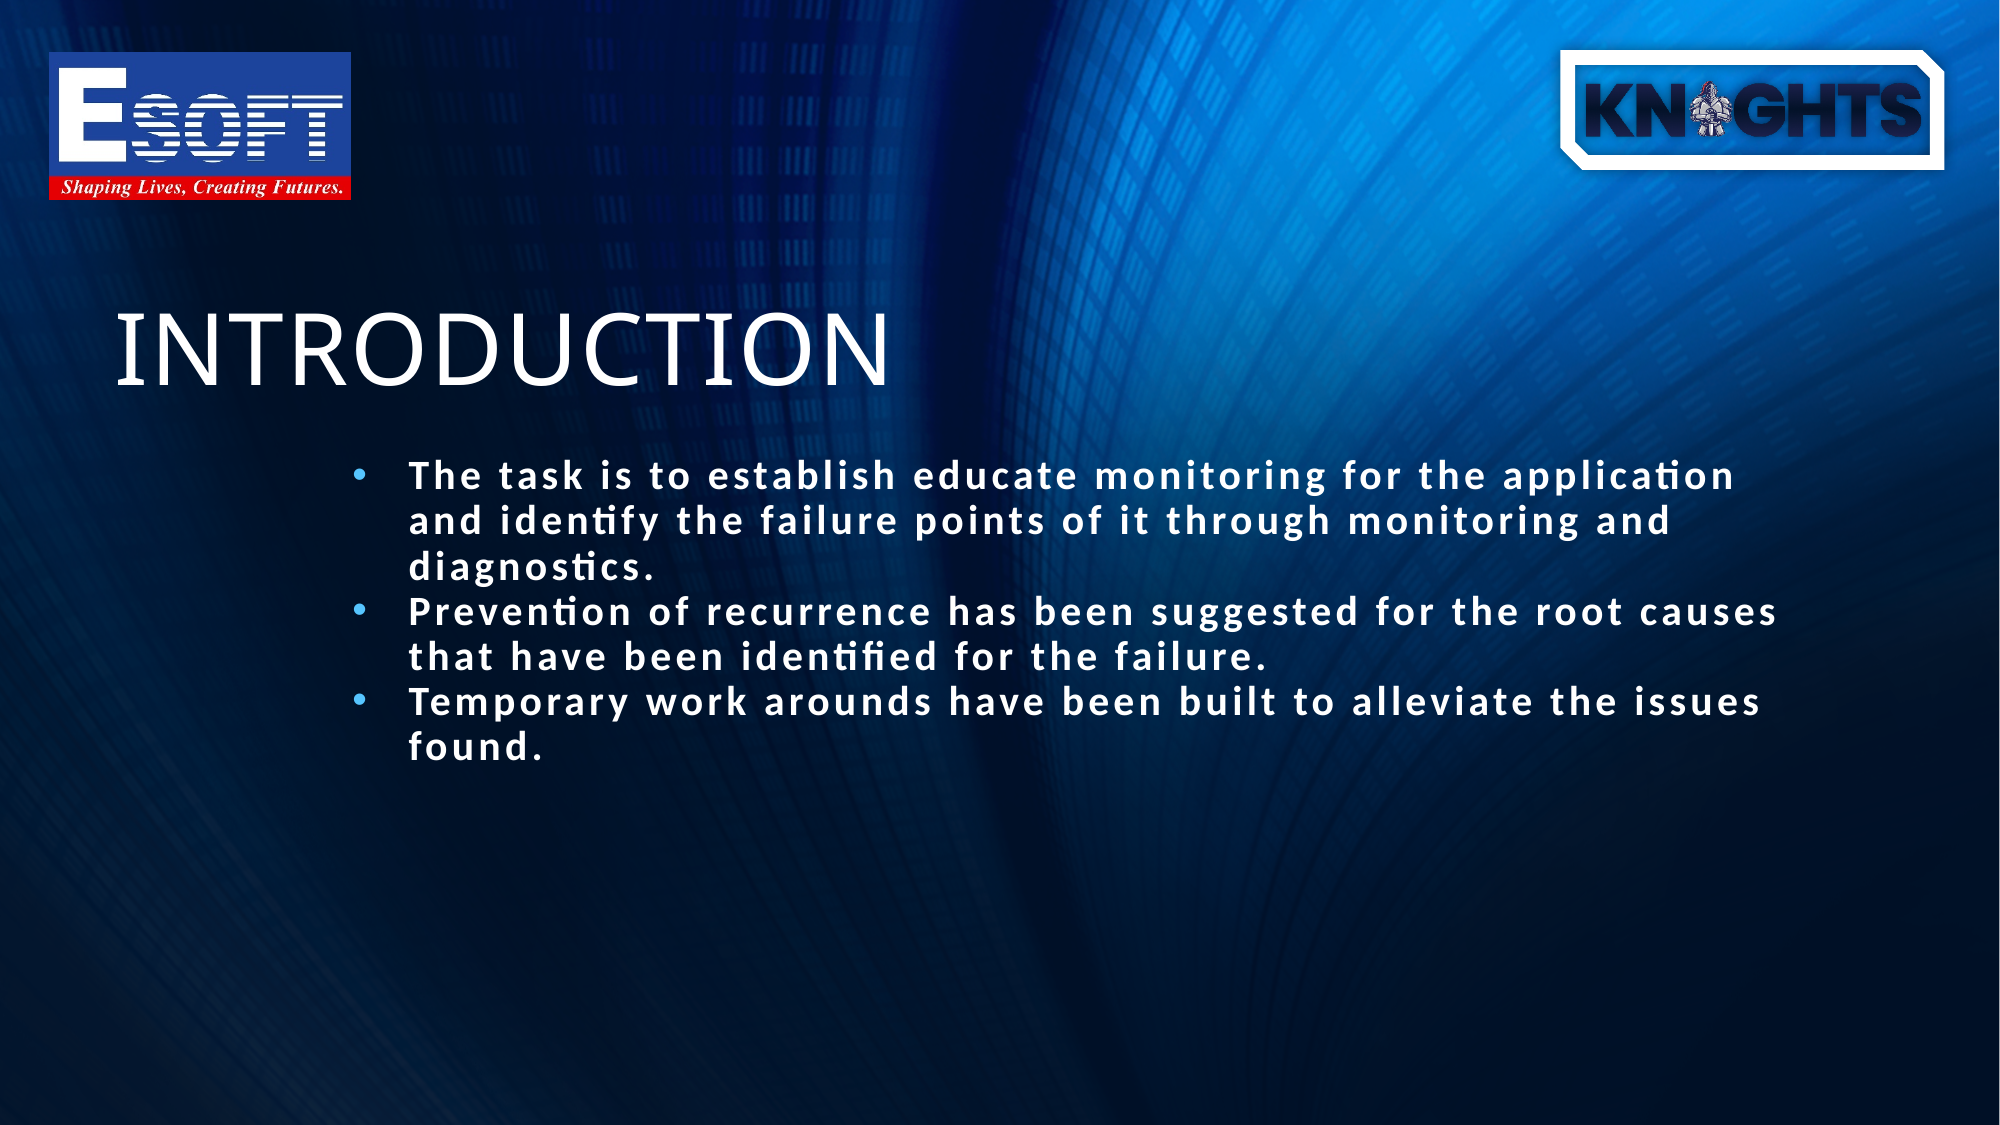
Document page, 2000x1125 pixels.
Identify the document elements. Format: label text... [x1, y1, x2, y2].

picture [0, 0, 2000, 1125]
title INTRODUCTION [99, 287, 1526, 413]
text_box The task is to establish educate monitoring for the application and identify the failure points of it through monitoring and diagnostics. Prevention of recurrence has been suggested for the root causes that have been identified for the failure. Temporary work arounds have been built to alleviate the issues found. [337, 446, 1836, 822]
